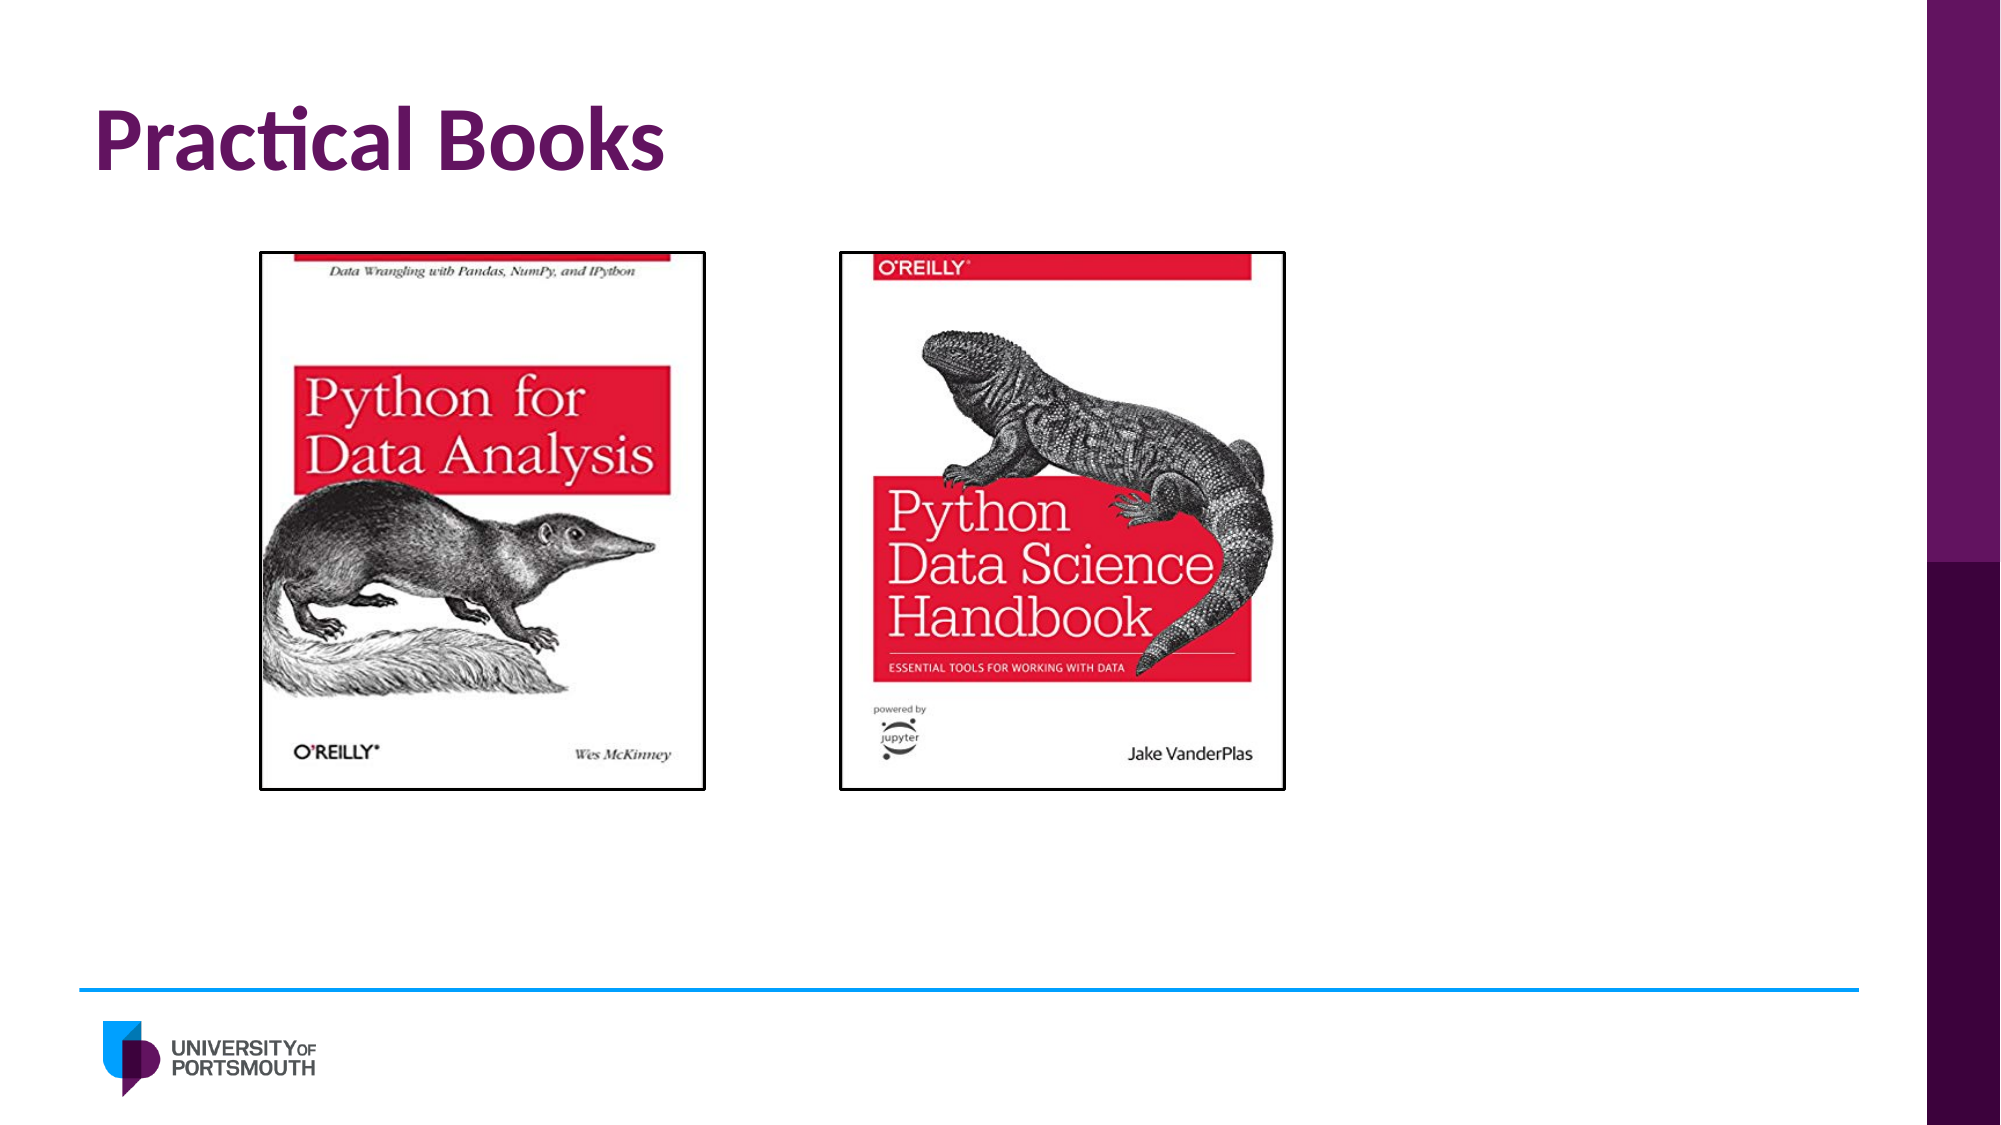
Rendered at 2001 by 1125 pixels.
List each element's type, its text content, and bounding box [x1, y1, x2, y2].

picture [103, 1021, 316, 1097]
title Practical Books [79, 91, 1854, 243]
picture [262, 253, 703, 789]
picture [842, 253, 1284, 789]
